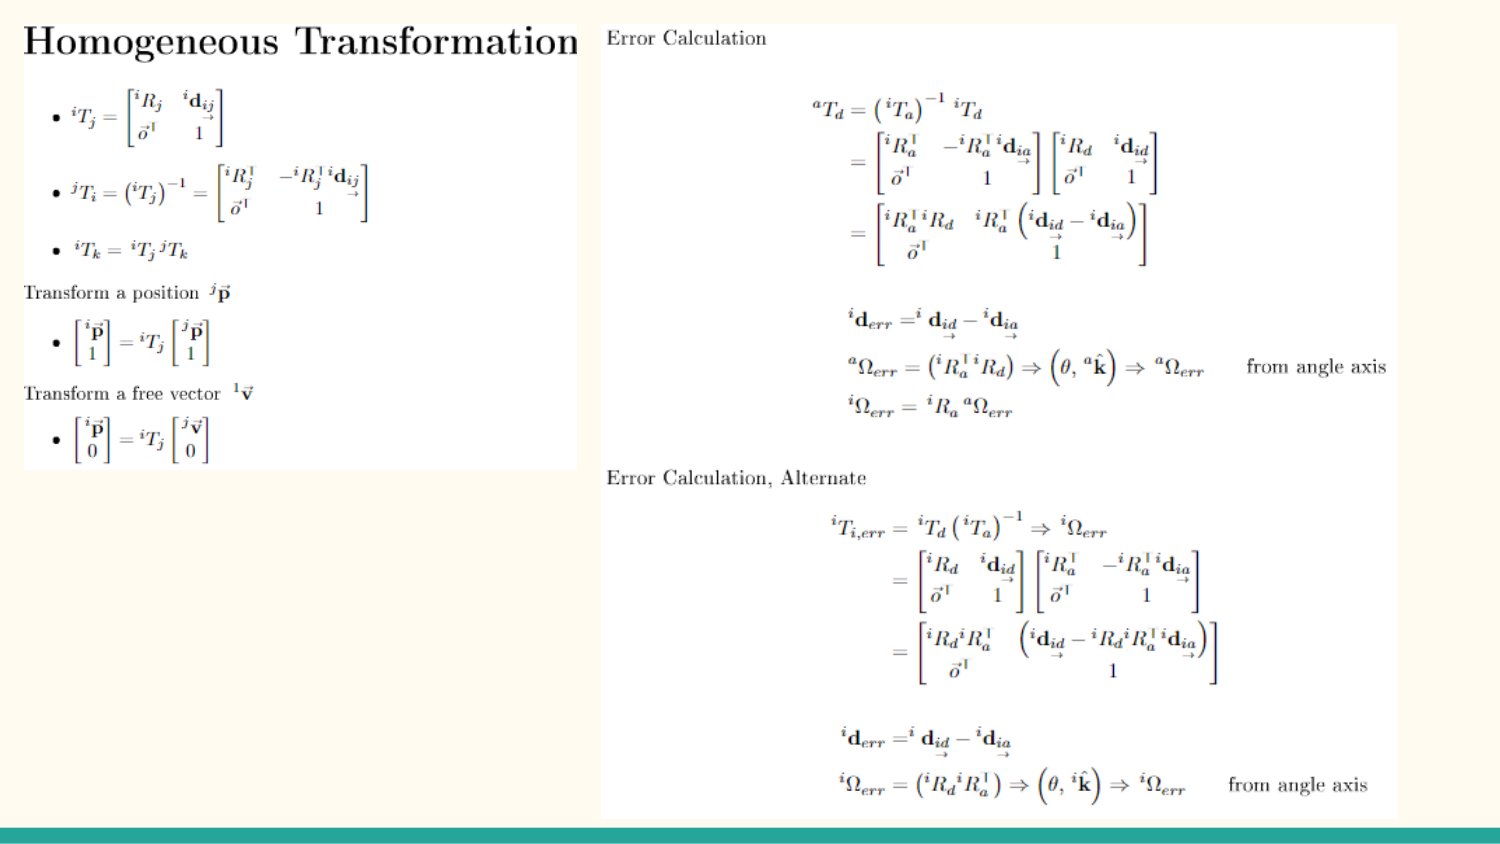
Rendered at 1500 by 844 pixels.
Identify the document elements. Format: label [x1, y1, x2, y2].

picture [24, 24, 577, 470]
picture [601, 24, 1397, 819]
